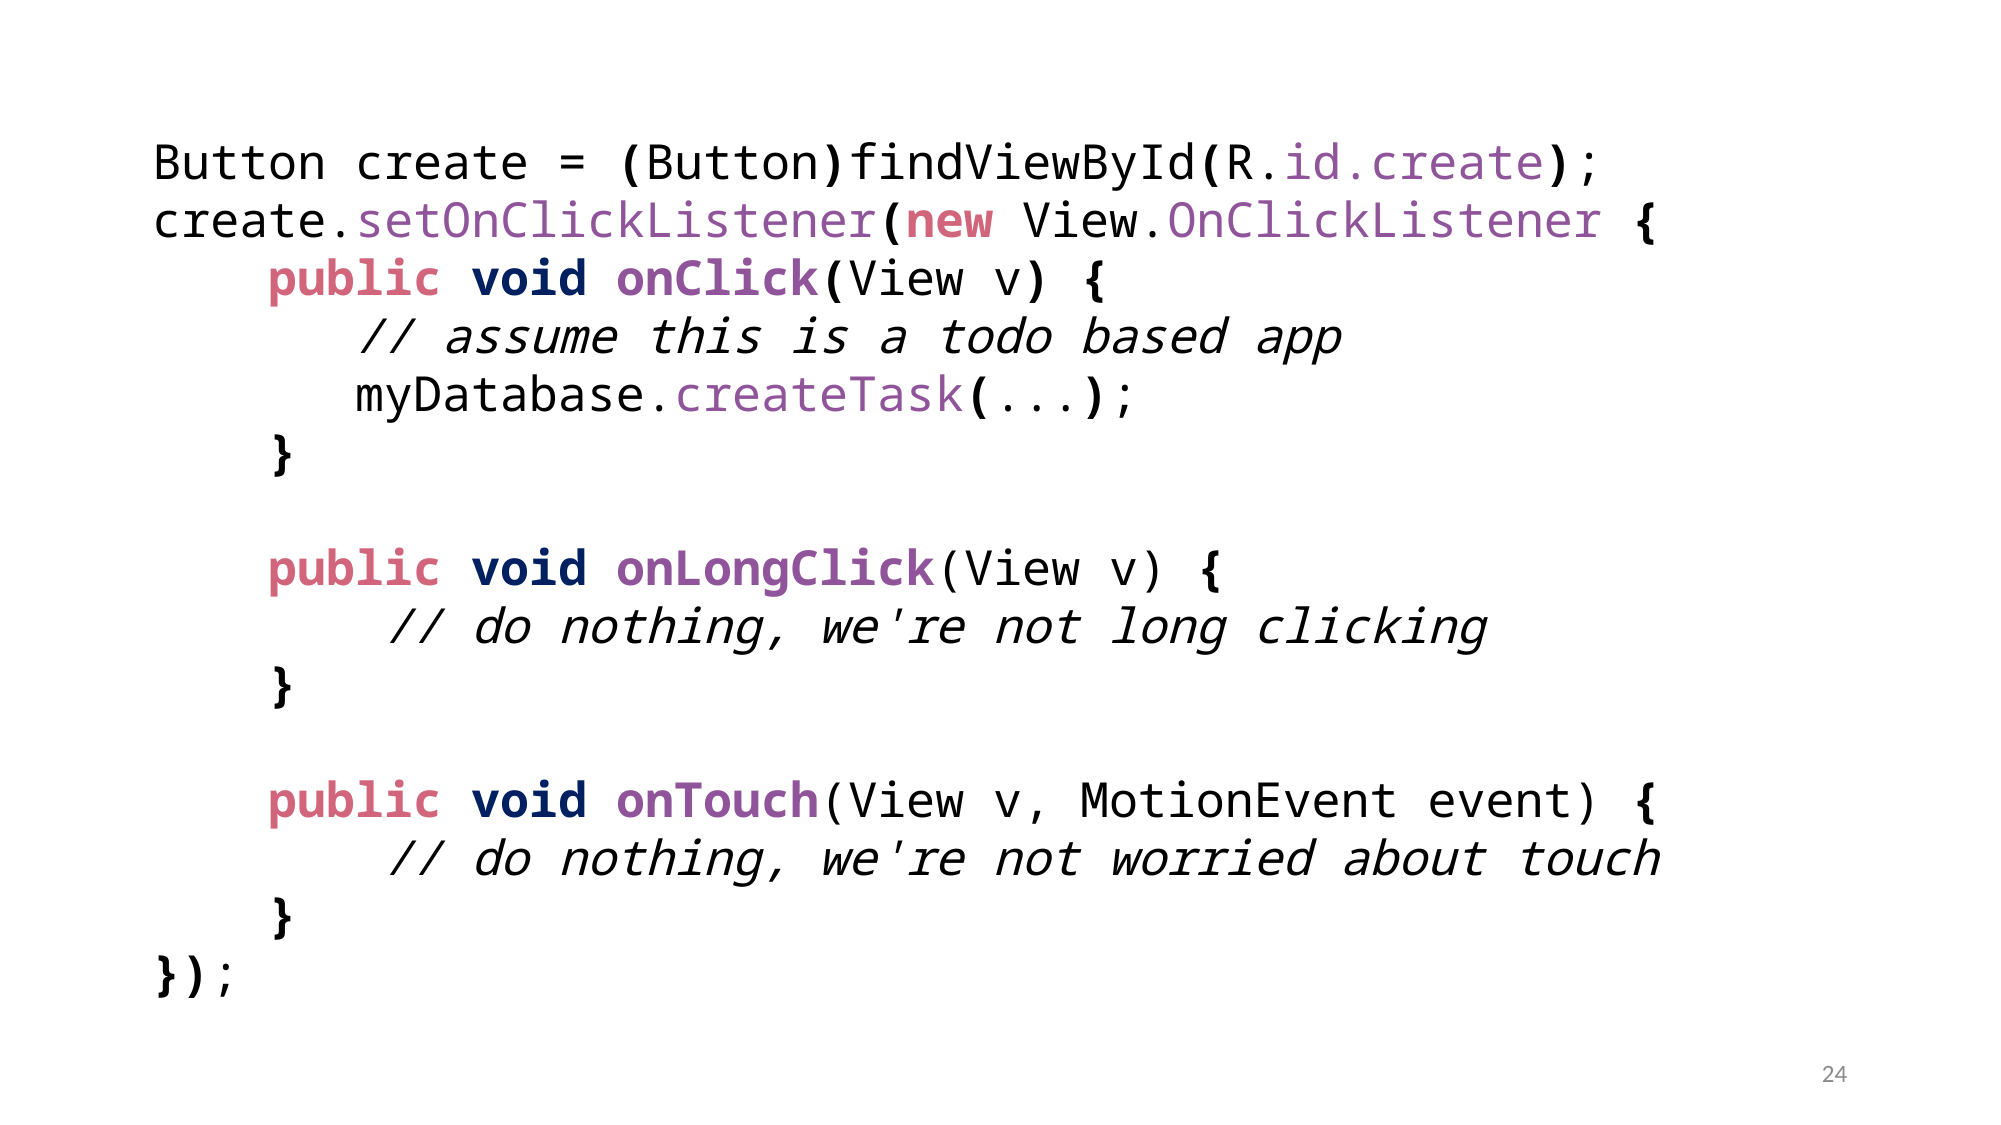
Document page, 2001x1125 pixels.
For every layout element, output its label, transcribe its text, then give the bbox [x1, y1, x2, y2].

slide_number 24 [1412, 1042, 1863, 1103]
list Button create = (Button)findViewById(R.id.create); create.setOnClickListener(new View.OnClickListener { public void onClick(View v) { // assume this is a todo based app myDatabase.createTask(...); } public void onLongClick(View v) { // do nothing, we're not long clicking } public void onTouch(View v, MotionEvent event) { // do nothing, we're not worried about touch } }); [137, 118, 1863, 1014]
